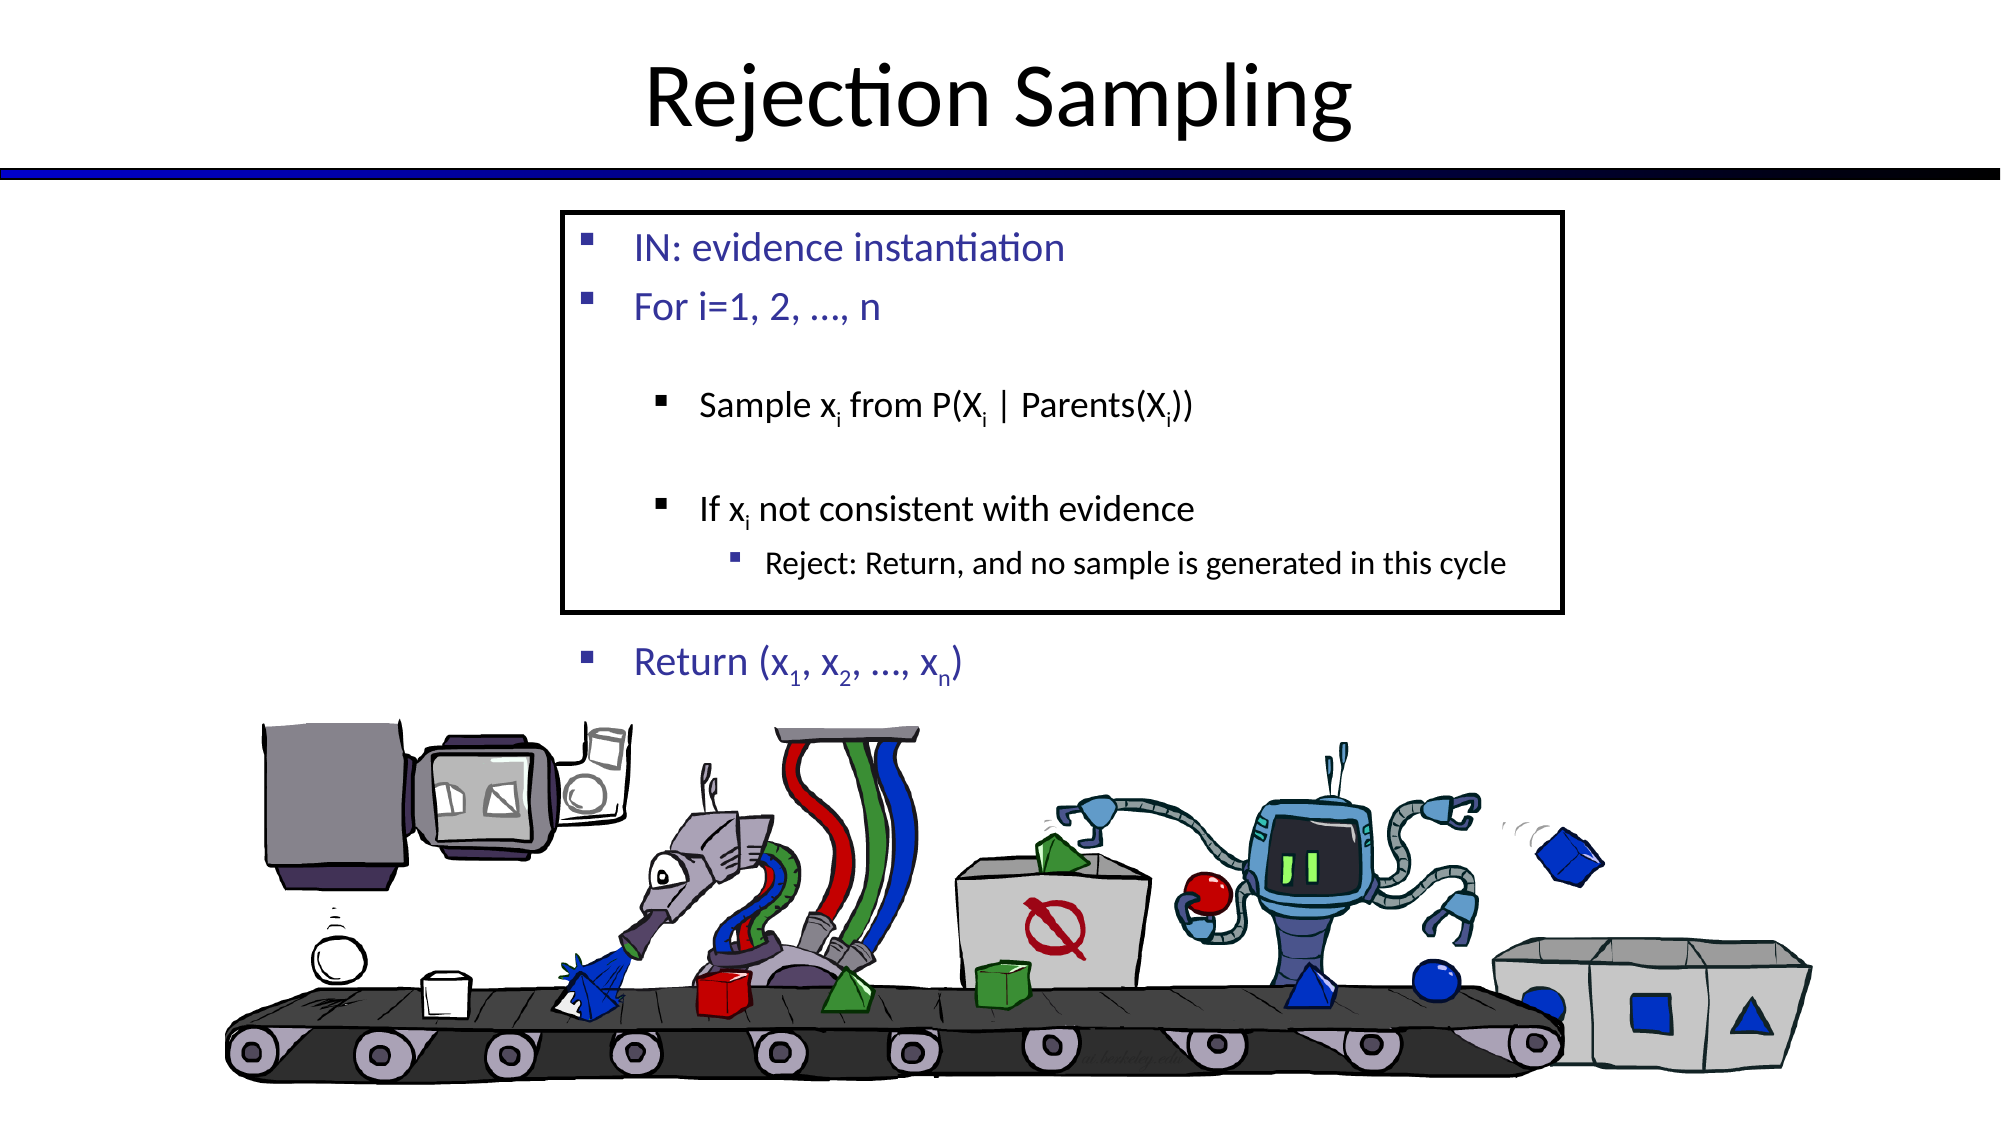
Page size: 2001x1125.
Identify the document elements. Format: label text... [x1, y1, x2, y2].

title Rejection Sampling [0, 0, 2000, 184]
list IN: evidence instantiation For i=1, 2, …, n Sample xi from P(Xi | Parents(Xi)) If xi not consistent with evidence Reject: Return, and no sample is generated in this cycle Return (x1, x2, …, xn) [562, 212, 1563, 613]
picture [224, 708, 1826, 1125]
